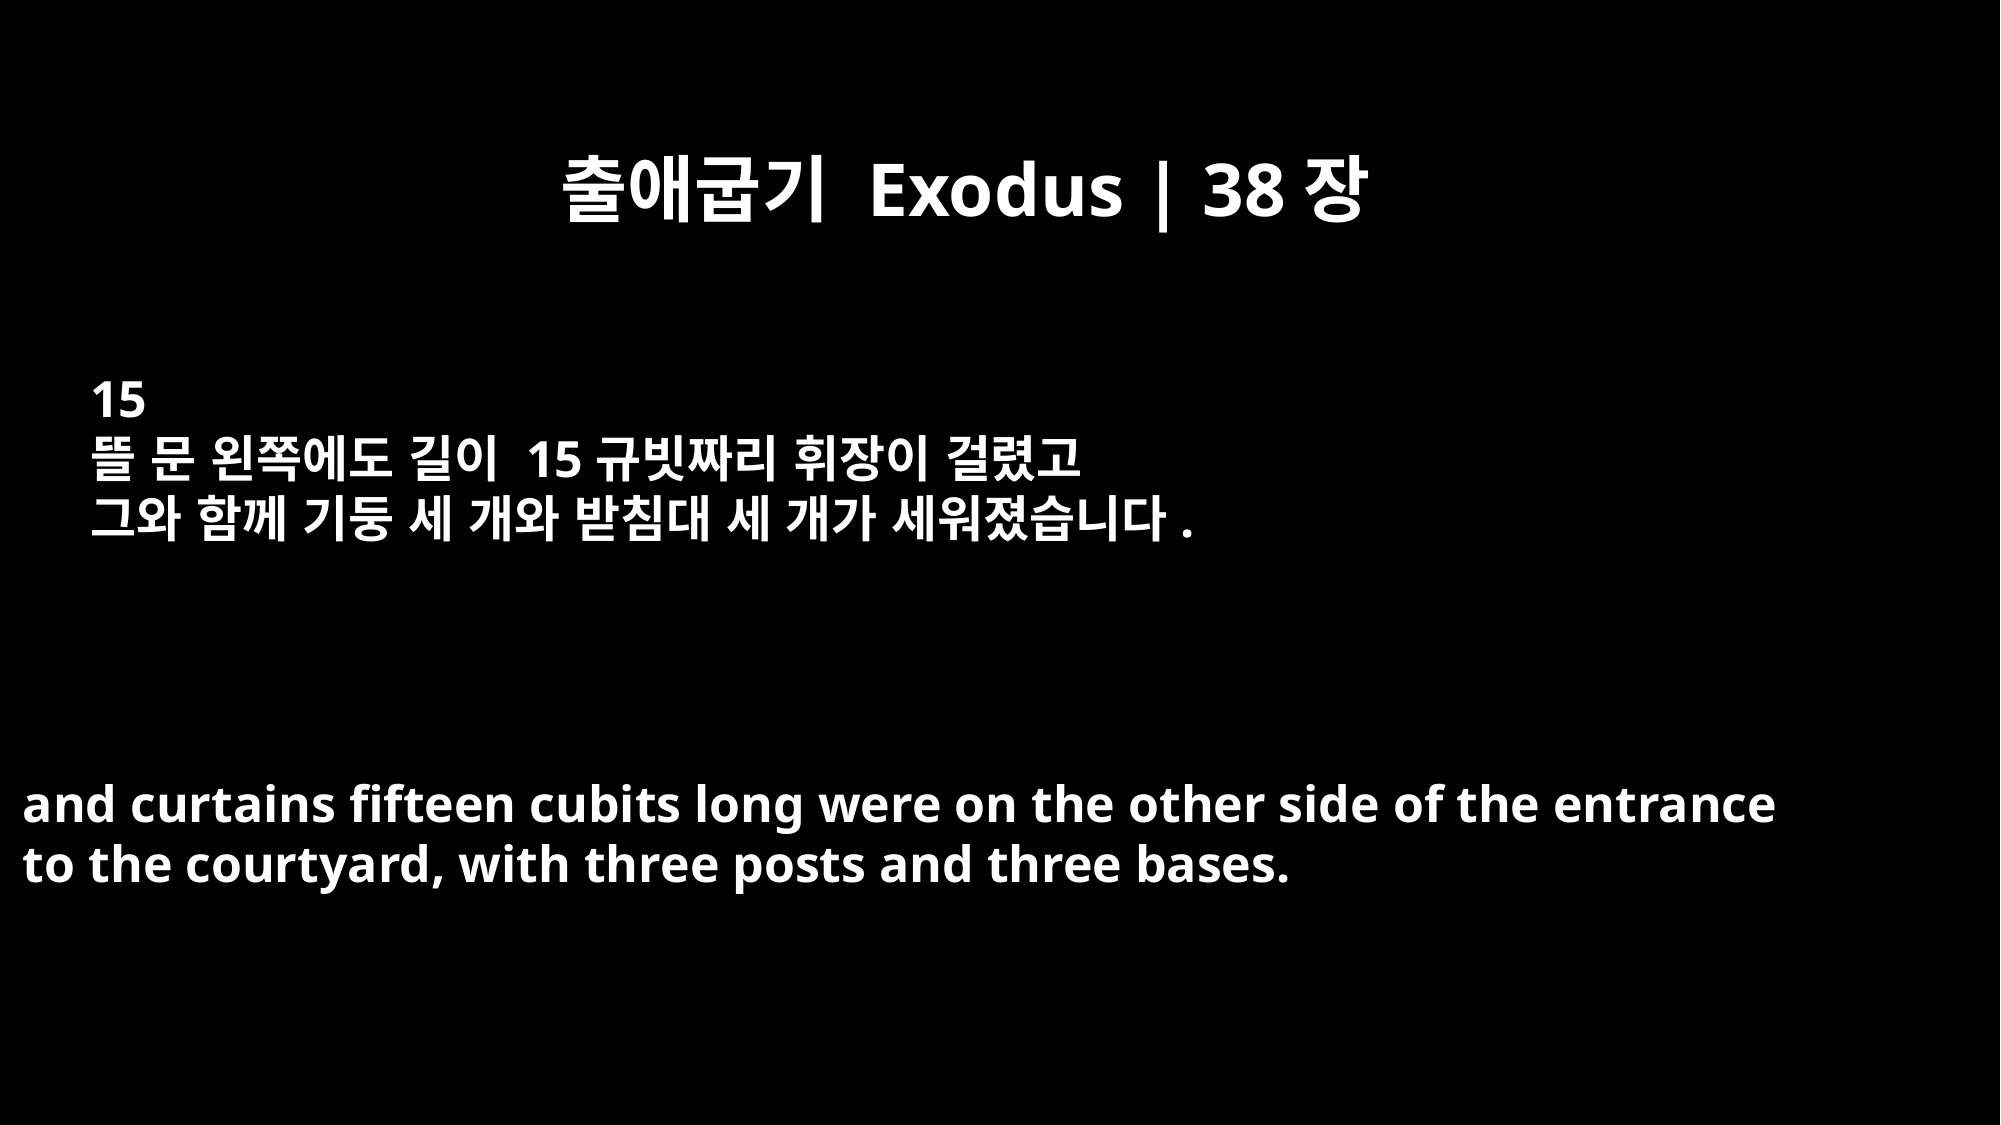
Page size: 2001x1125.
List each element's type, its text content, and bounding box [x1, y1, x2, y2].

text_box 출애굽기 Exodus | 38장 [545, 136, 1387, 239]
text_box 15 뜰 문 왼쪽에도 길이 15규빗짜리 휘장이 걸렸고 그와 함께 기둥 세 개와 받침대 세 개가 세워졌습니다. [75, 359, 1210, 555]
text_box and curtains fifteen cubits long were on the other side of the entrance to the courtyard, with three posts and three bases. [8, 764, 1806, 900]
